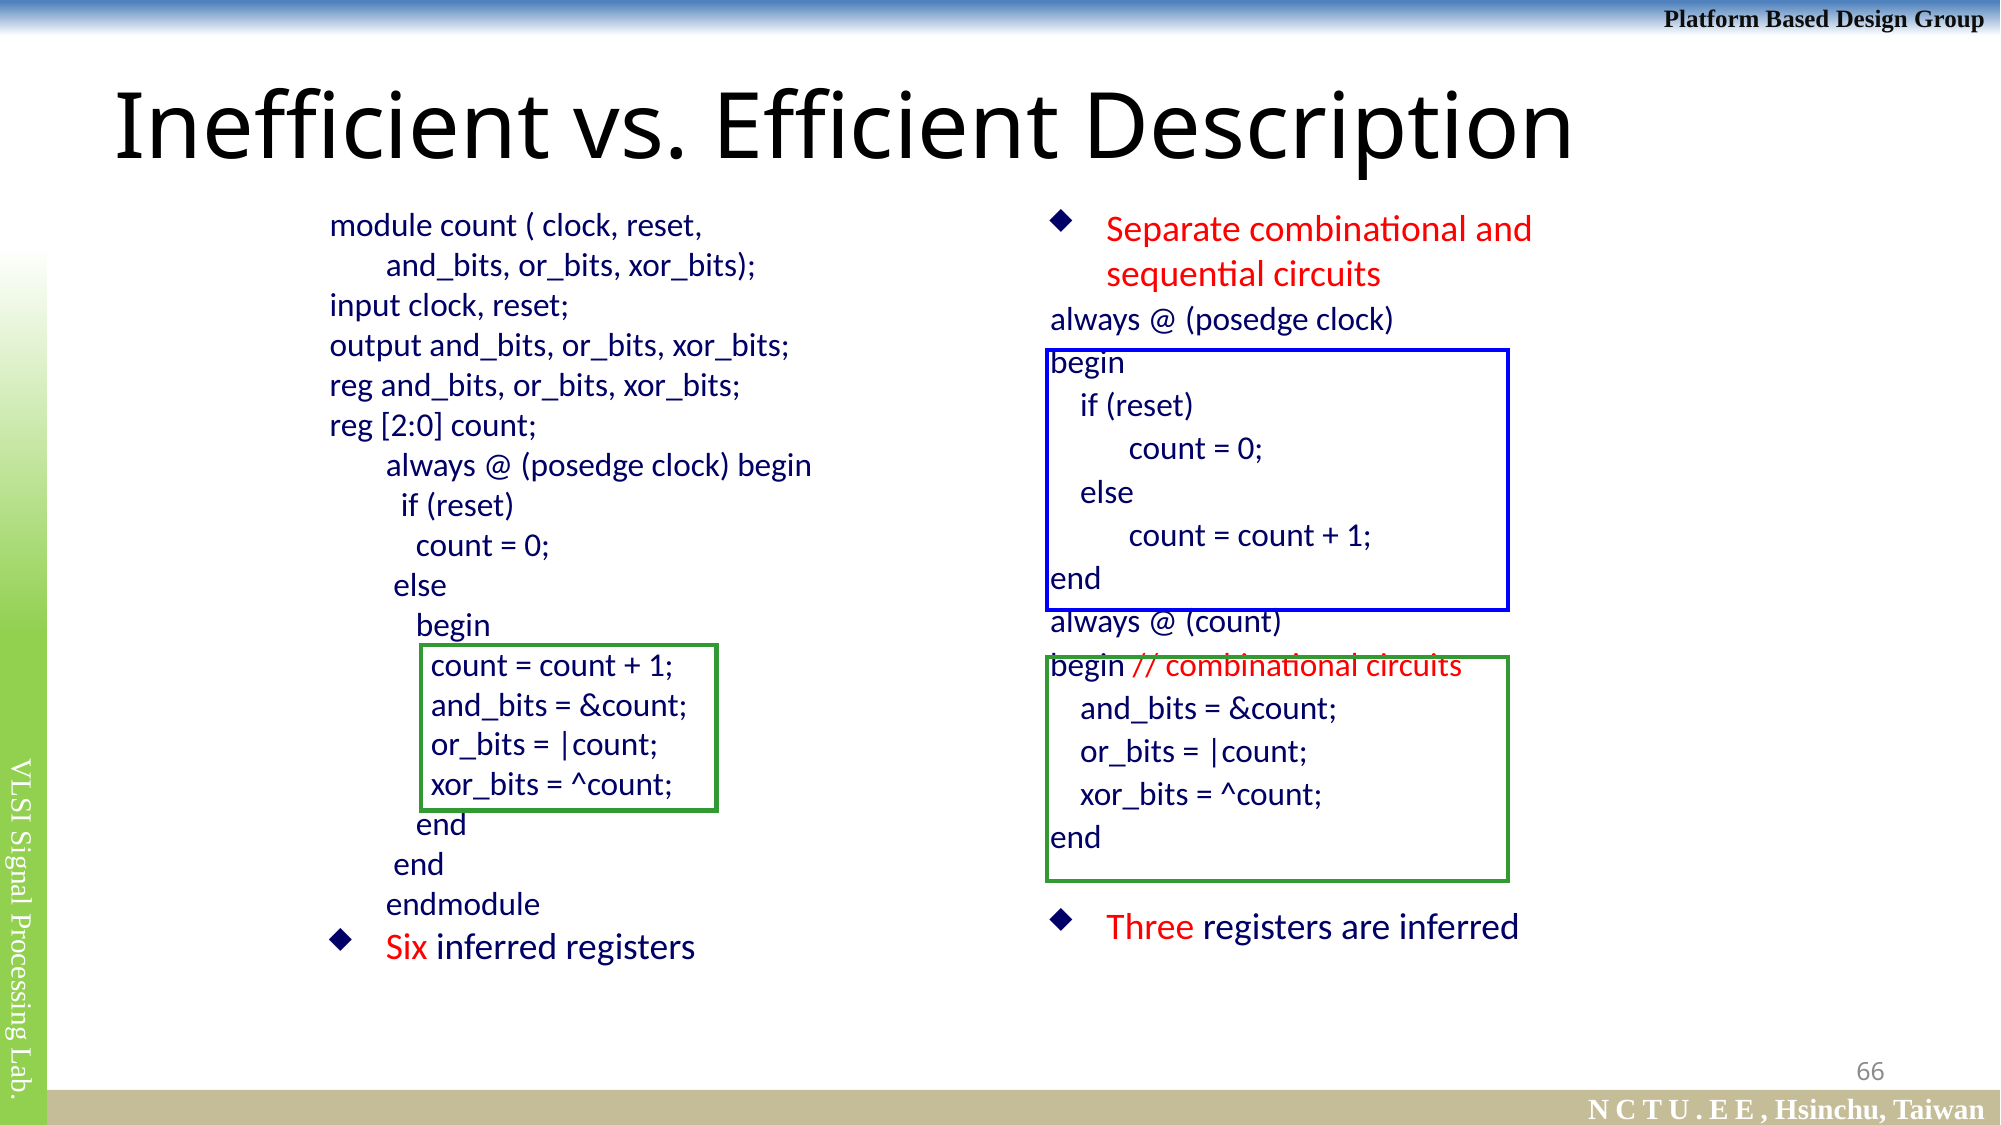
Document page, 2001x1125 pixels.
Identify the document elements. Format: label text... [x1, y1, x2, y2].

title Inefficient vs. Efficient Description [99, 44, 1901, 200]
text_box [1047, 349, 1508, 610]
text_box [1047, 656, 1508, 882]
text_box Separate combinational and sequential circuits always @ (posedge clock) begin if (reset) count = 0; else count = count + 1; end always @ (count) begin // combinational circuits and_bits = &count; or_bits = |count; xor_bits = ^count; end Three registers are inferred [1035, 196, 1686, 1118]
text_box [421, 645, 717, 811]
slide_number 66 [1686, 1042, 1900, 1103]
text_box module count ( clock, reset, and_bits, or_bits, xor_bits); input clock, reset; output and_bits, or_bits, xor_bits; reg and_bits, or_bits, xor_bits; reg [2:0] count; always @ (posedge clock) begin if (reset) count = 0; else begin count = count + 1; and_bits = &count; or_bits = |count; xor_bits = ^count; end end endmodule Six inferred registers [314, 196, 847, 1118]
